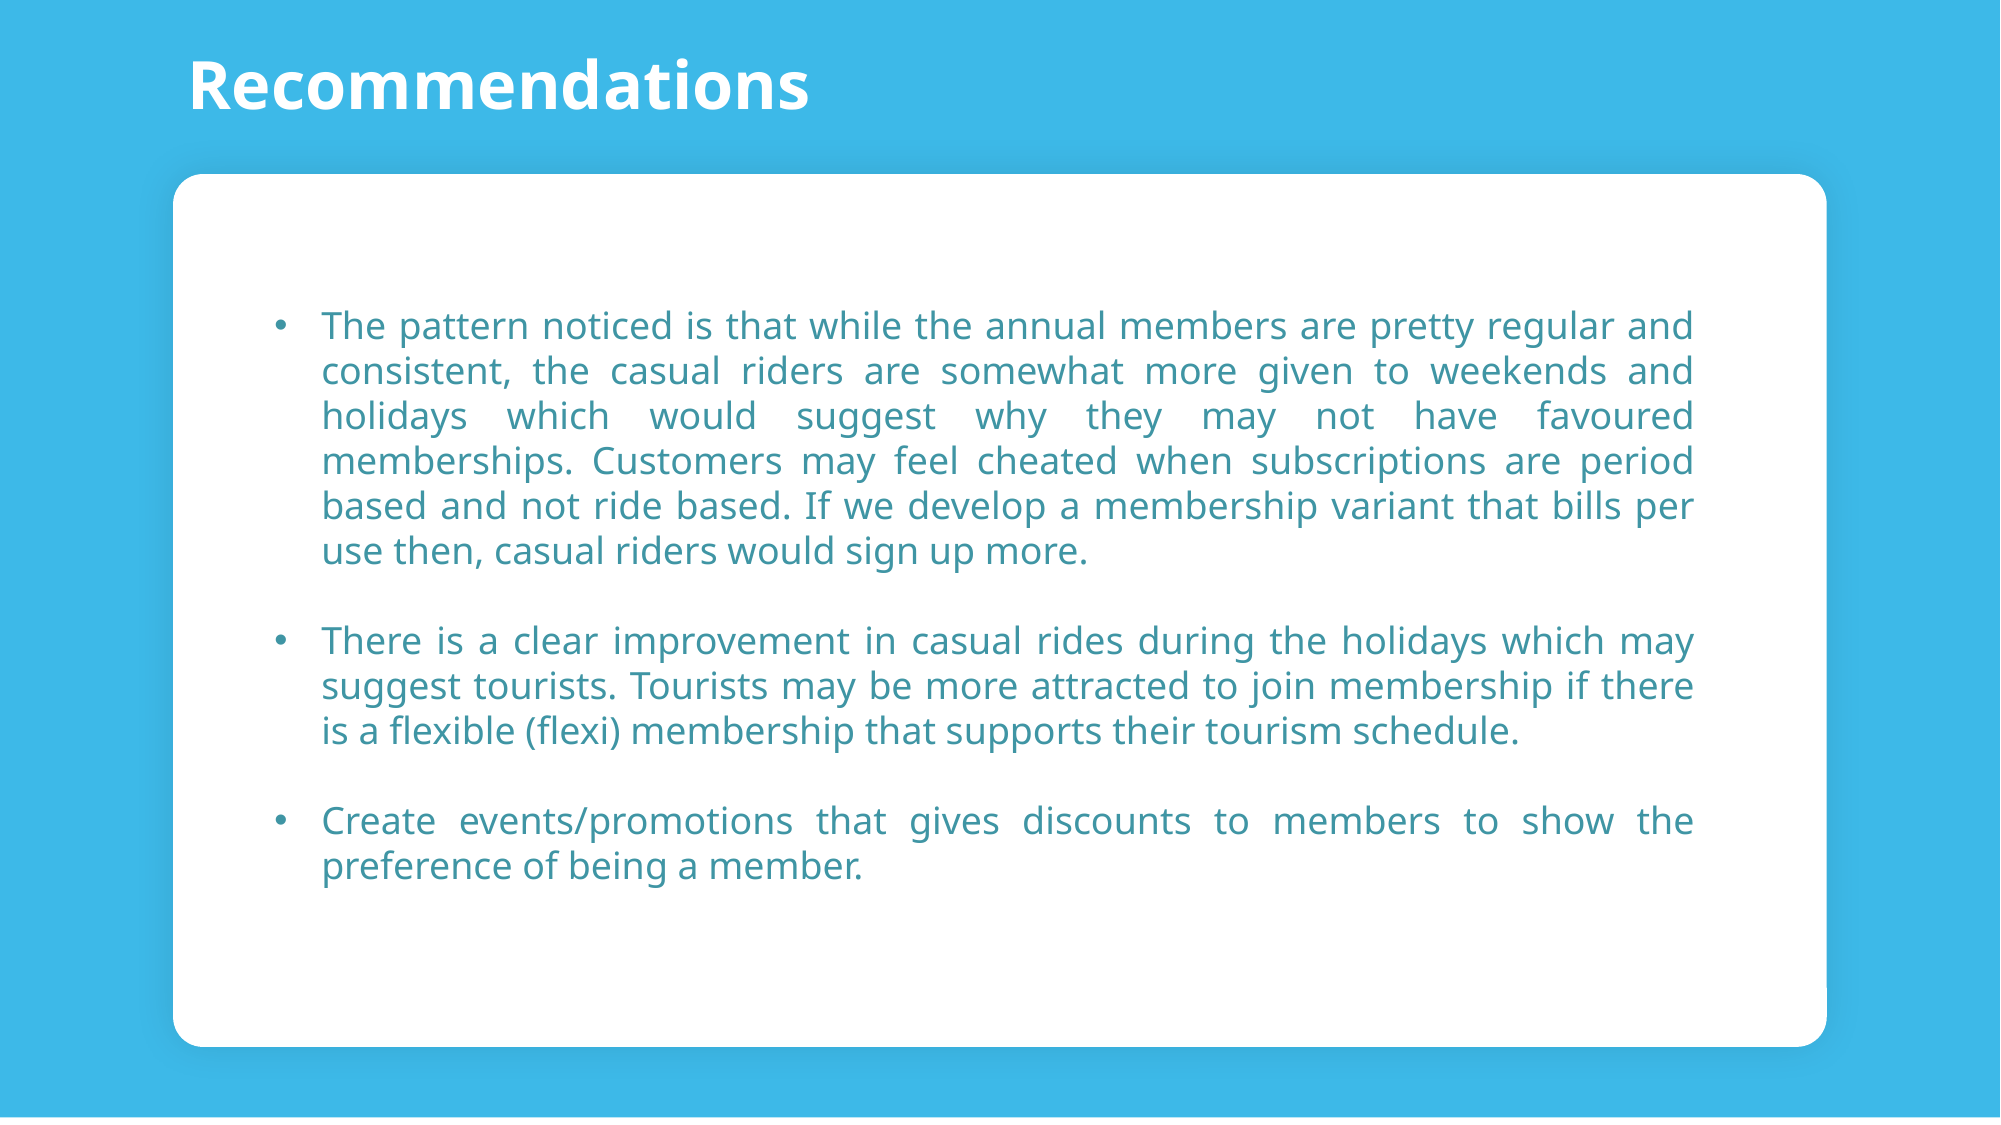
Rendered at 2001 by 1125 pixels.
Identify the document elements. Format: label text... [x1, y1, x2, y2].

text_box Recommendations [173, 35, 954, 130]
text_box [0, 0, 2000, 1118]
text_box [172, 173, 1828, 1048]
text_box The pattern noticed is that while the annual members are pretty regular and consistent, the casual riders are somewhat more given to weekends and holidays which would suggest why they may not have favoured memberships. Customers may feel cheated when subscriptions are period based and not ride based. If we develop a membership variant that bills per use then, casual riders would sign up more. There is a clear improvement in casual rides during the holidays which may suggest tourists. Tourists may be more attracted to join membership if there is a flexible (flexi) membership that supports their tourism schedule. Create events/promotions that gives discounts to members to show the preference of being a member. [259, 294, 1711, 895]
